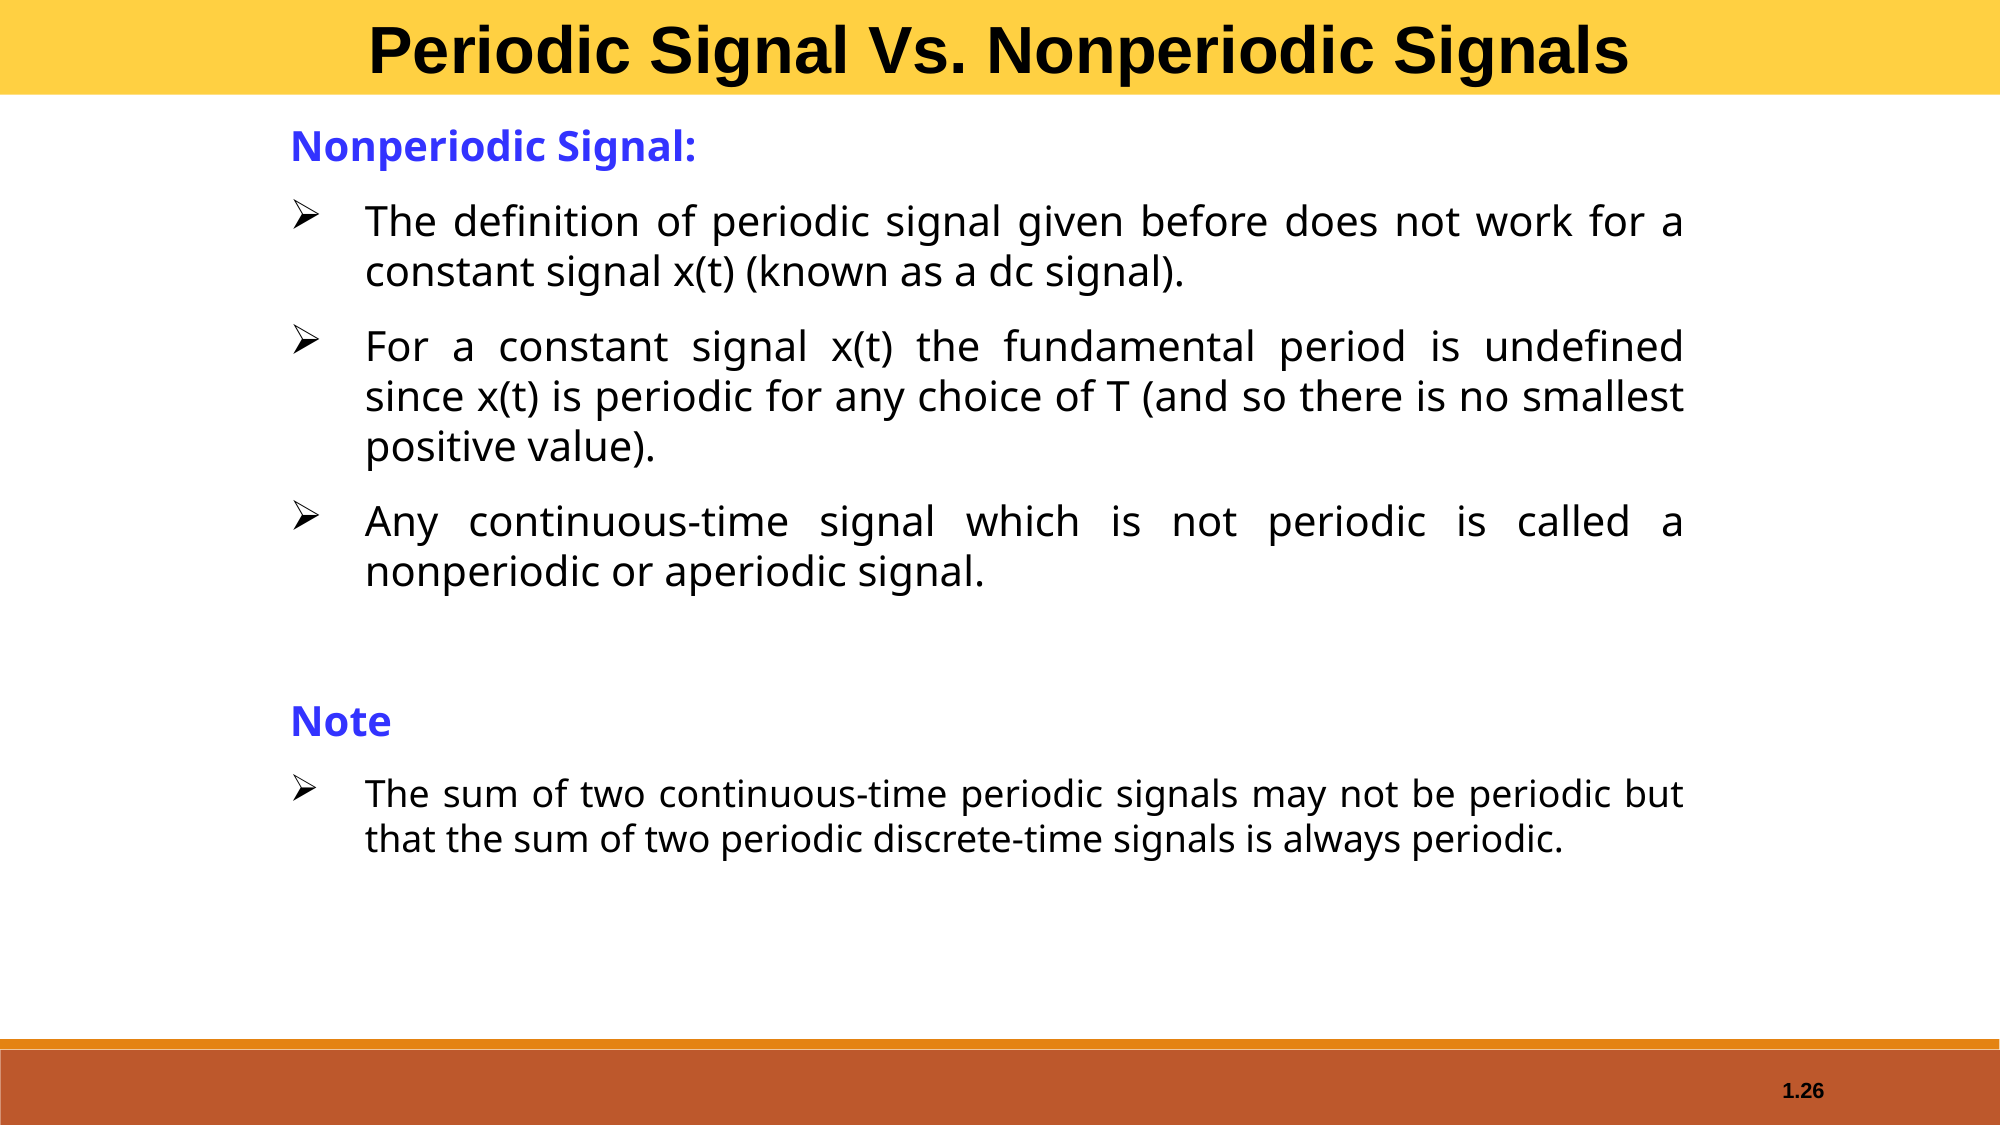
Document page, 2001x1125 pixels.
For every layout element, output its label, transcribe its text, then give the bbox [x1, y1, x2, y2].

text_box Nonperiodic Signal: The definition of periodic signal given before does not work for a constant signal x(t) (known as a dc signal). For a constant signal x(t) the fundamental period is undefined since x(t) is periodic for any choice of T (and so there is no smallest positive value). Any continuous-time signal which is not periodic is called a nonperiodic or aperiodic signal. Note The sum of two continuous-time periodic signals may not be periodic but that the sum of two periodic discrete-time signals is always periodic. [274, 112, 1700, 868]
slide_number 1.26 [1624, 1059, 1840, 1120]
text_box Periodic Signal Vs. Nonperiodic Signals [0, 0, 2000, 95]
